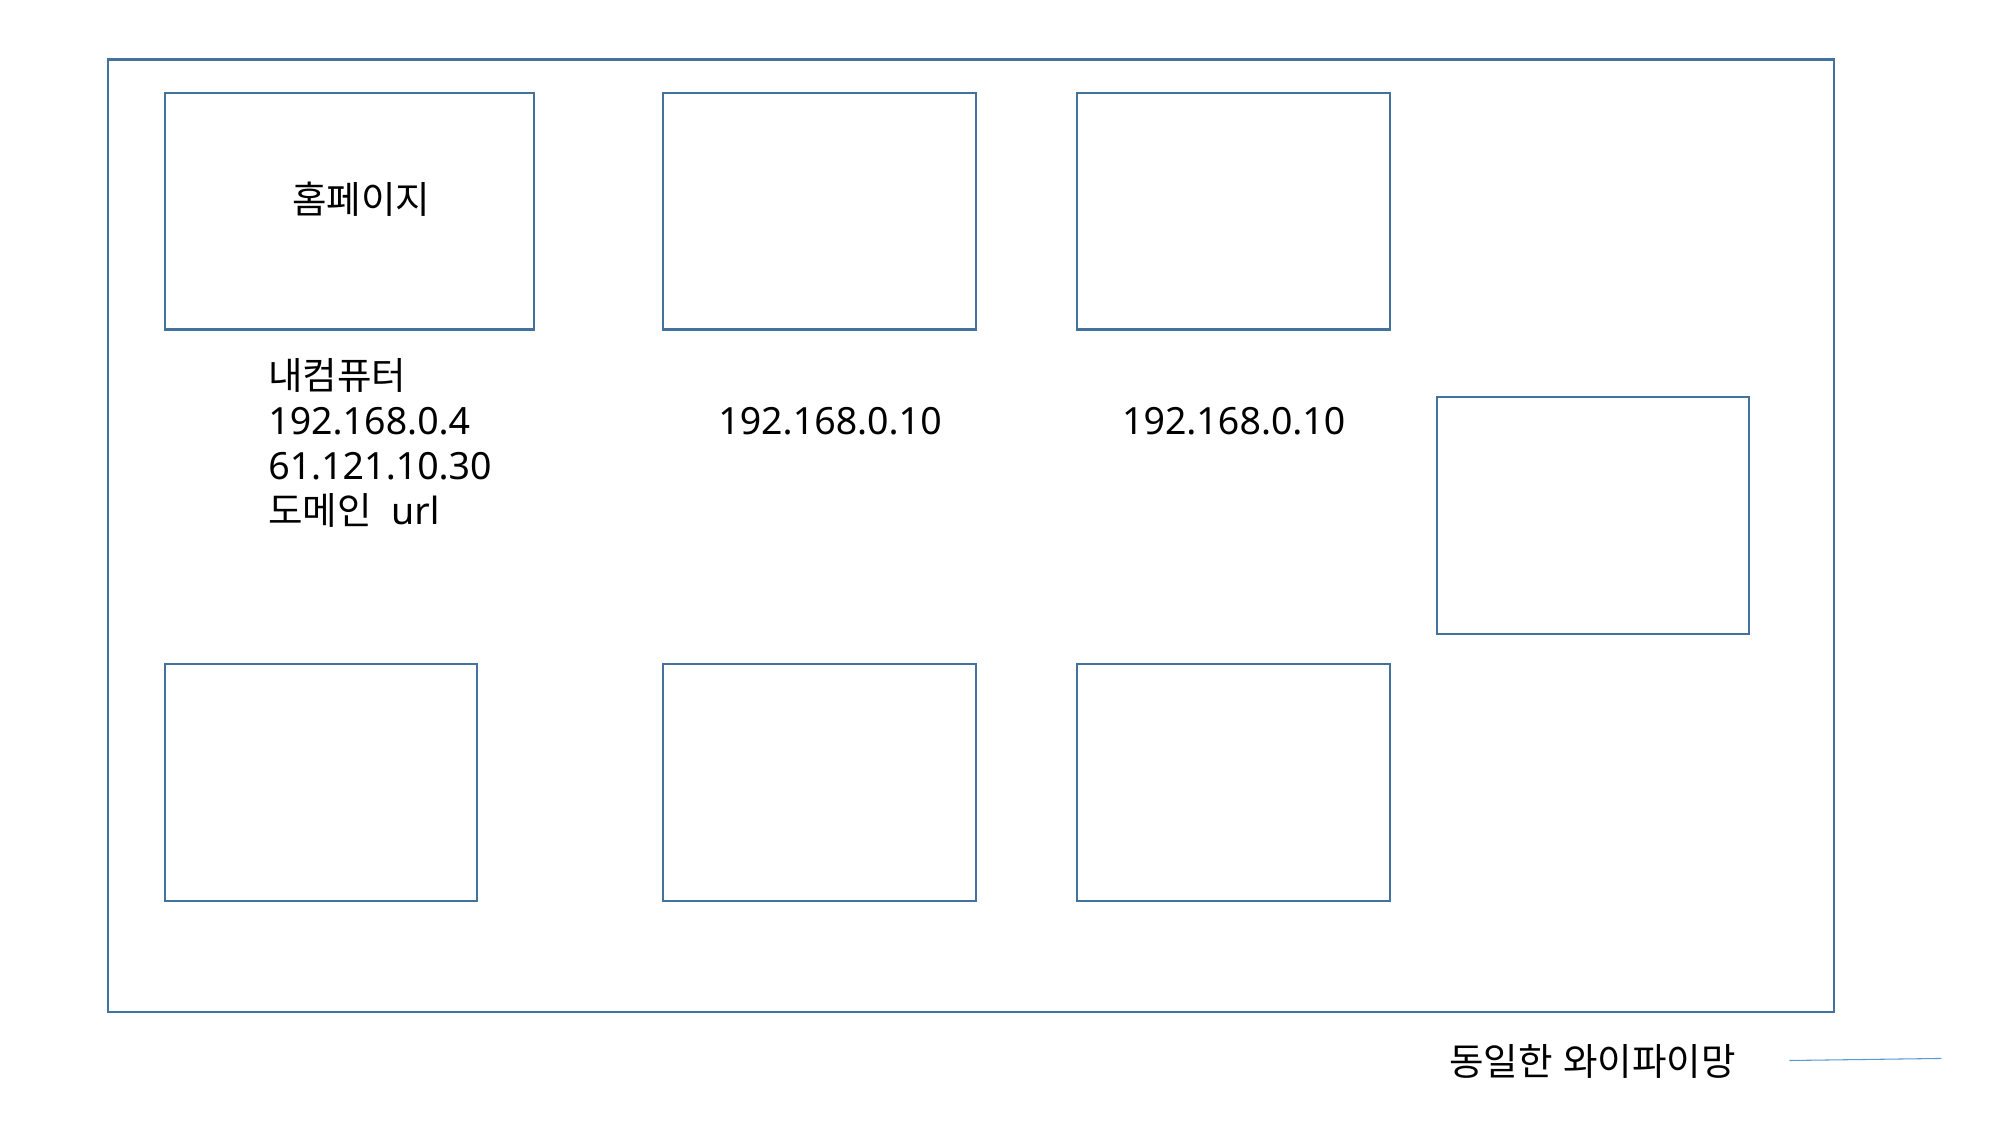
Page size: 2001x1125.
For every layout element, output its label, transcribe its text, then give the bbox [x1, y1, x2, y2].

text_box 192.168.0.10 [1107, 345, 1361, 450]
text_box 192.168.0.10 [703, 345, 957, 450]
text_box [107, 58, 1835, 1013]
text_box 동일한 와이파이망 [1434, 1030, 1751, 1091]
